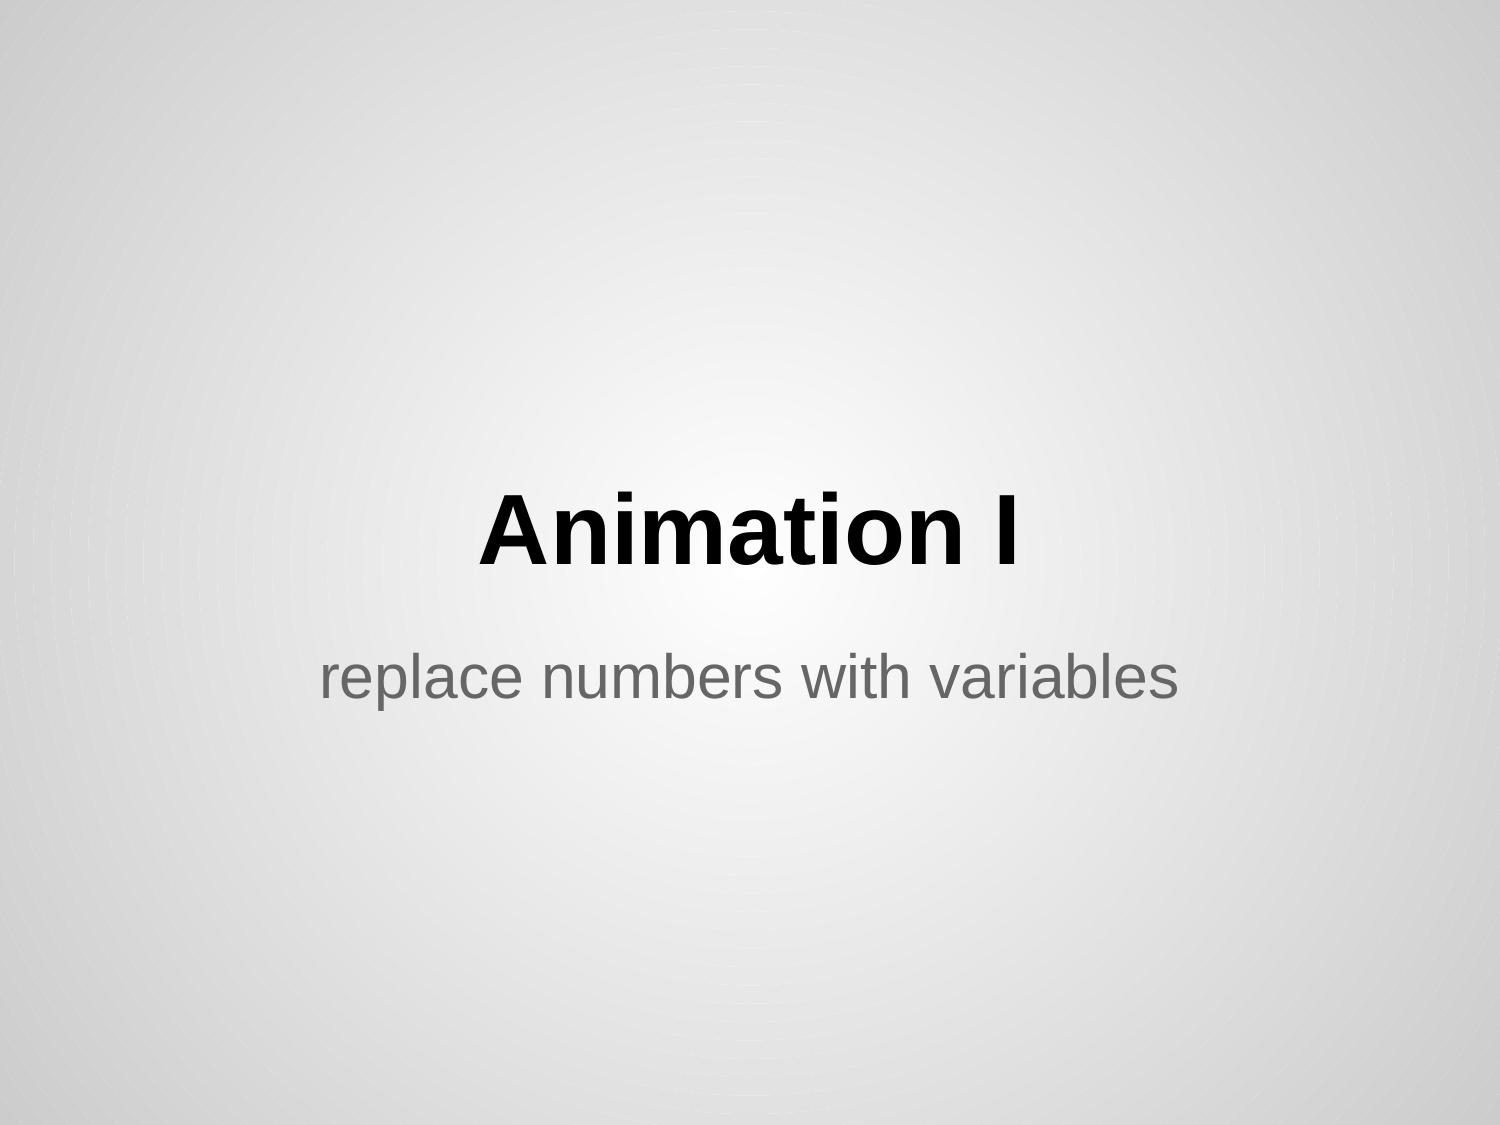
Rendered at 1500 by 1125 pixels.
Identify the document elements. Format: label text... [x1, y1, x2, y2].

subtitle replace numbers with variables [112, 621, 1388, 793]
title Animation I [112, 346, 1388, 600]
